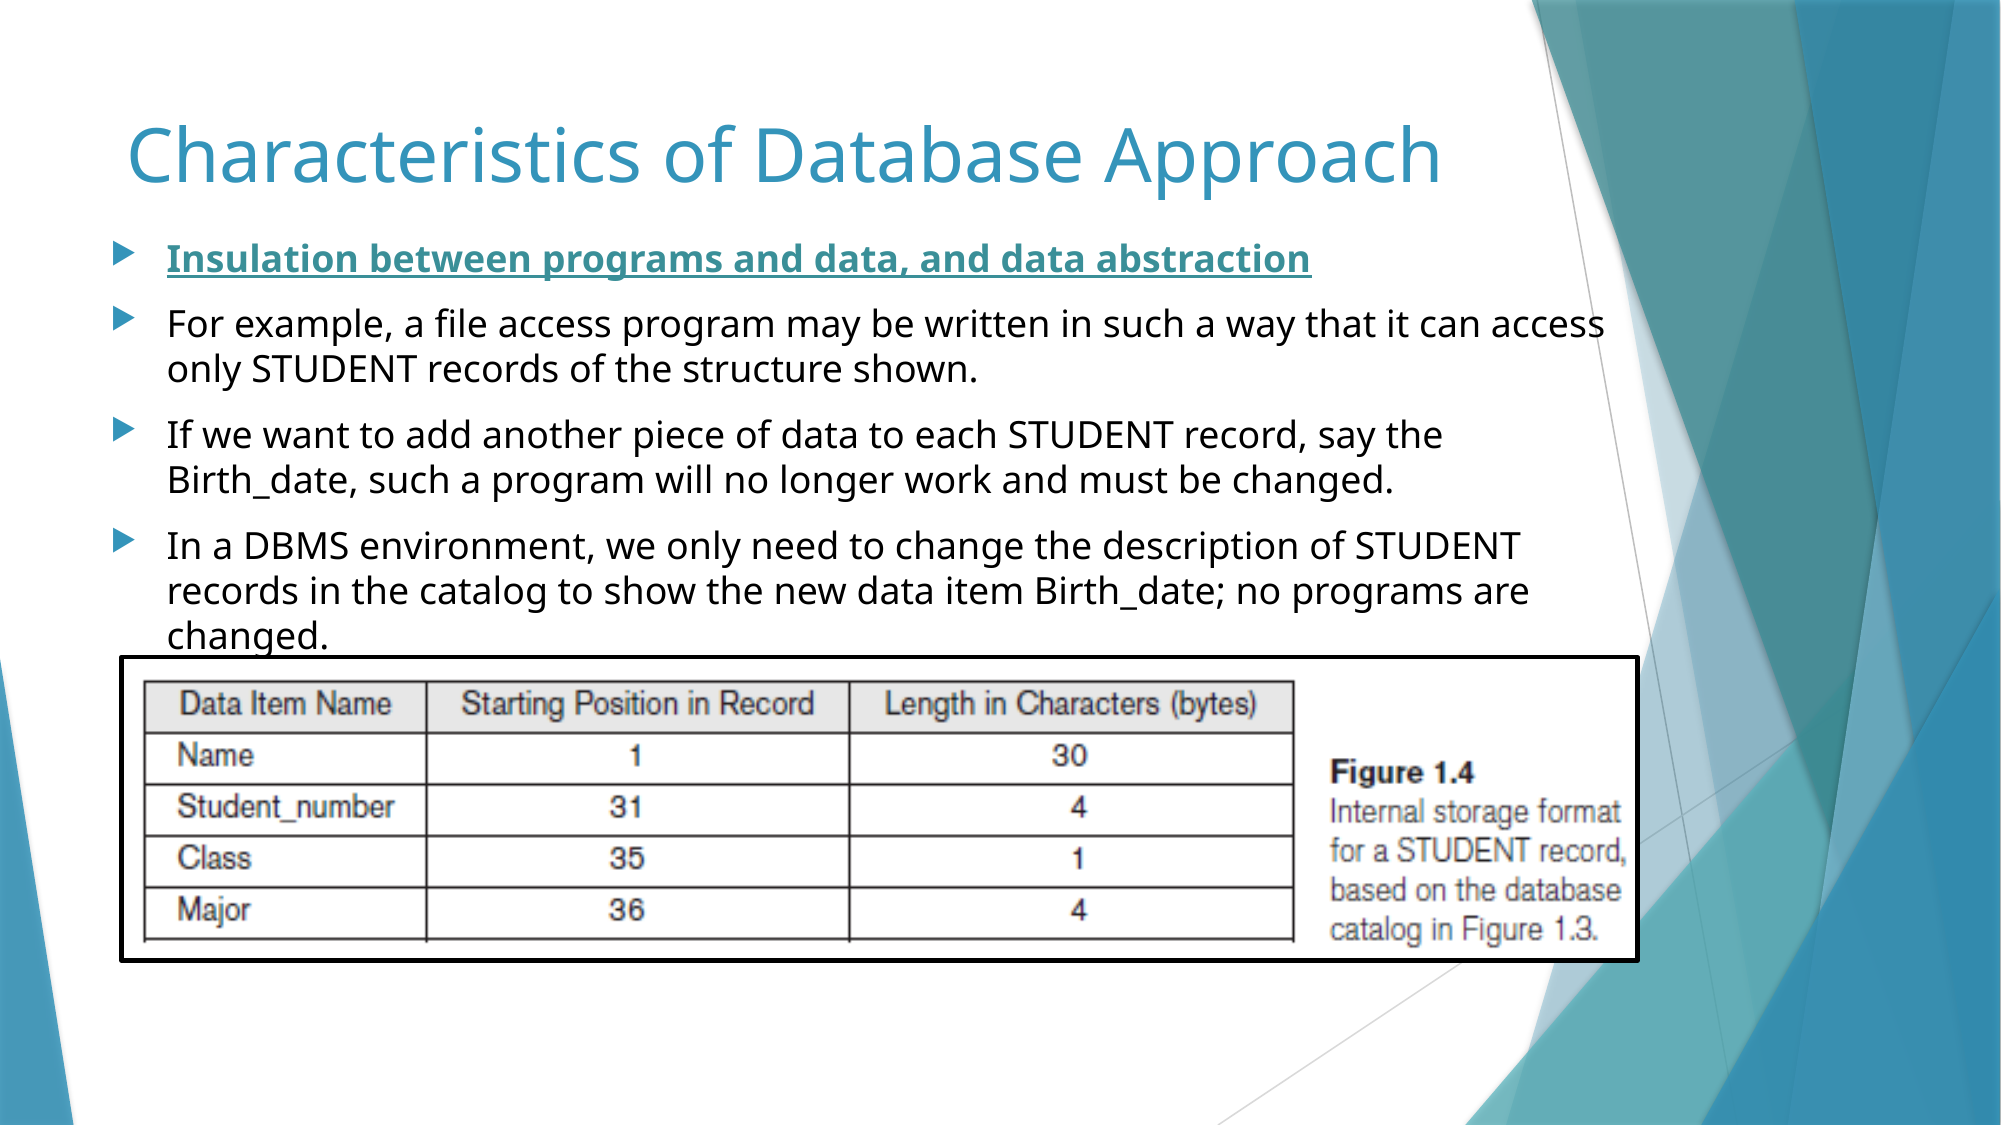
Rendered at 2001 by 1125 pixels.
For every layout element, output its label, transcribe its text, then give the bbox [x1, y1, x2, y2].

title Characteristics of Database Approach [111, 99, 1522, 227]
list Insulation between programs and data, and data abstraction For example, a file access program may be written in such a way that it can access only STUDENT records of the structure shown. If we want to add another piece of data to each STUDENT record, say the Birth_date, such a program will no longer work and must be changed. In a DBMS environment, we only need to change the description of STUDENT records in the catalog to show the new data item Birth_date; no programs are changed. [95, 227, 1636, 904]
picture [123, 658, 1636, 959]
